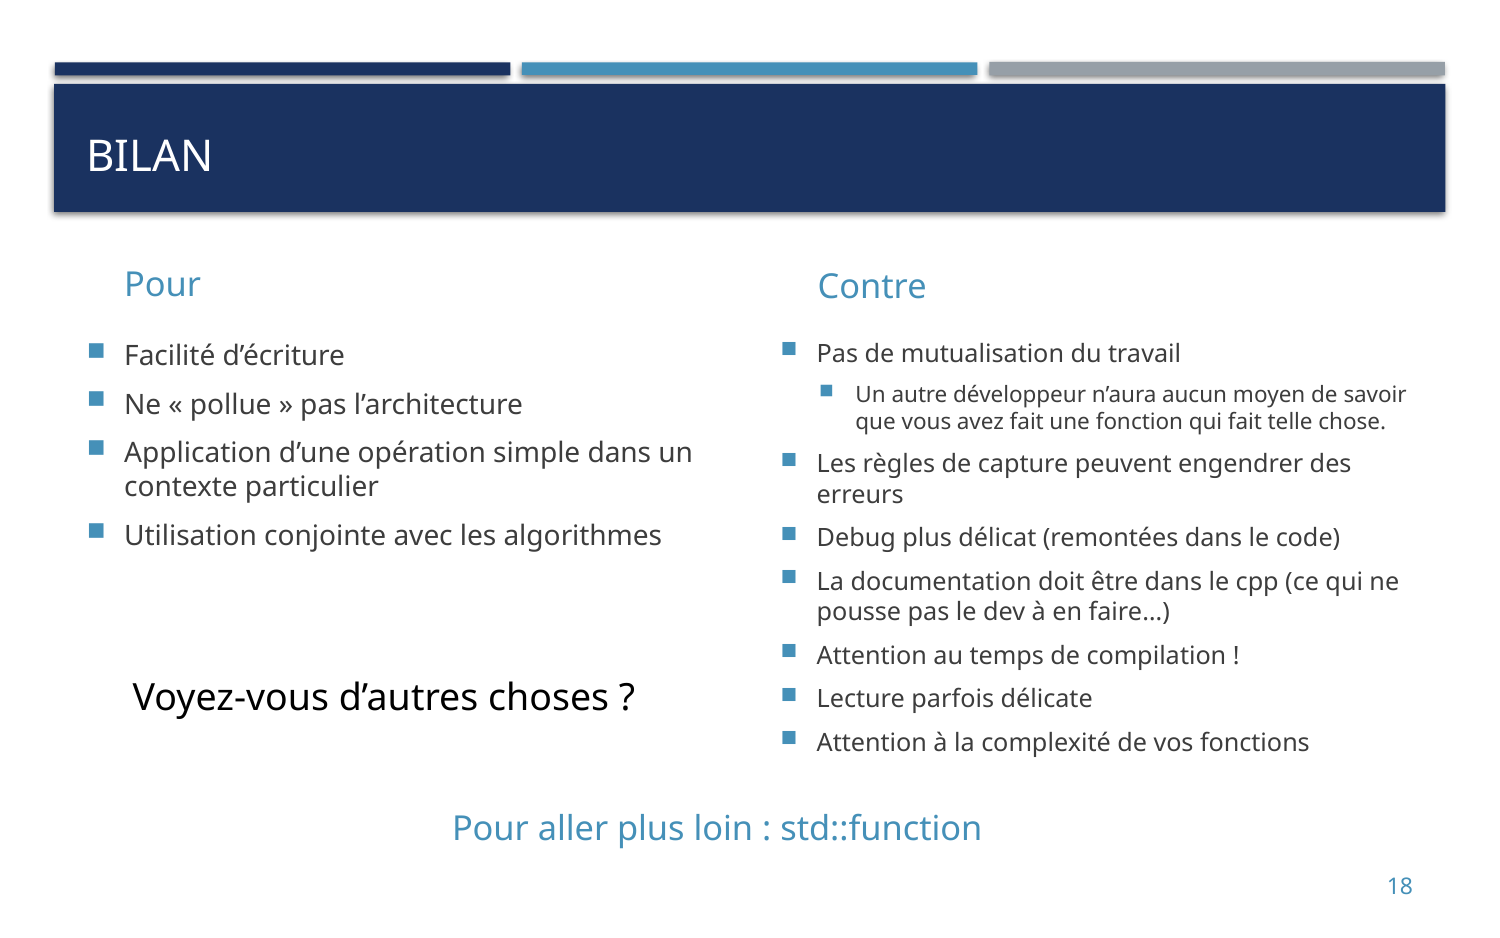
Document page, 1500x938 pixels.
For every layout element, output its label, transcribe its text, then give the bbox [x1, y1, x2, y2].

list Contre [802, 237, 1429, 314]
list Facilité d’écriture Ne « pollue » pas l’architecture Application d’une opération simple dans un contexte particulier Utilisation conjointe avec les algorithmes [71, 329, 736, 732]
slide_number 18 [1298, 861, 1429, 913]
list Pour [109, 237, 735, 311]
text_box Voyez-vous d’autres choses ? [117, 665, 651, 726]
title Bilan [71, 95, 1429, 189]
list Pas de mutualisation du travail Un autre développeur n’aura aucun moyen de savoir que vous avez fait une fonction qui fait telle chose. Les règles de capture peuvent engendrer des erreurs Debug plus délicat (remontées dans le code) La documentation doit être dans le cpp (ce qui ne pousse pas le dev à en faire…) Attention au temps de compilation ! Lecture parfois délicate Attention à la complexité de vos fonctions [765, 329, 1429, 782]
text_box Pour aller plus loin : std::function [437, 781, 1063, 855]
